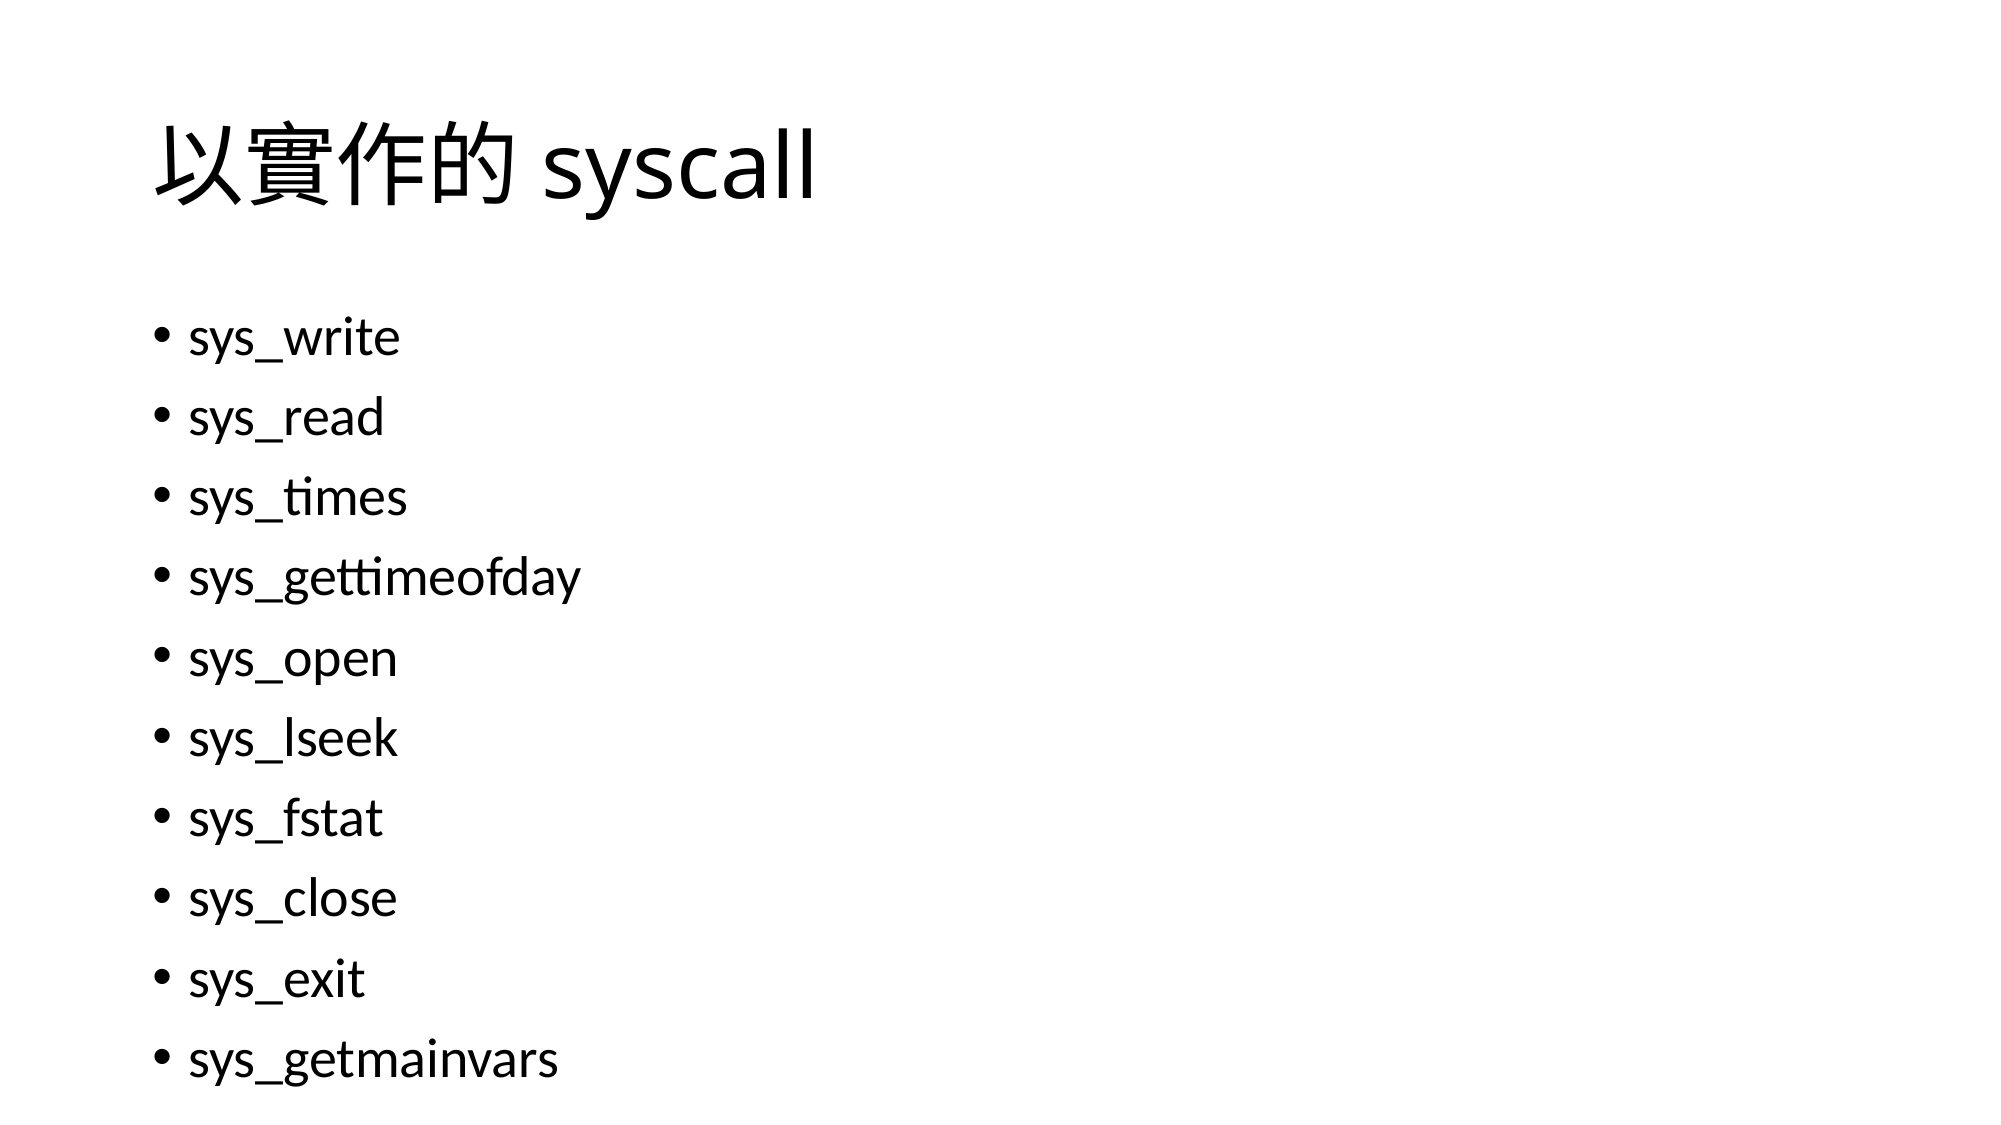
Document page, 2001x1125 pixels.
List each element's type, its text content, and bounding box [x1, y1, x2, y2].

title 以實作的syscall [137, 59, 1863, 278]
list sys_write sys_read sys_times sys_gettimeofday sys_open sys_lseek sys_fstat sys_close sys_exit sys_getmainvars [137, 299, 1863, 1104]
